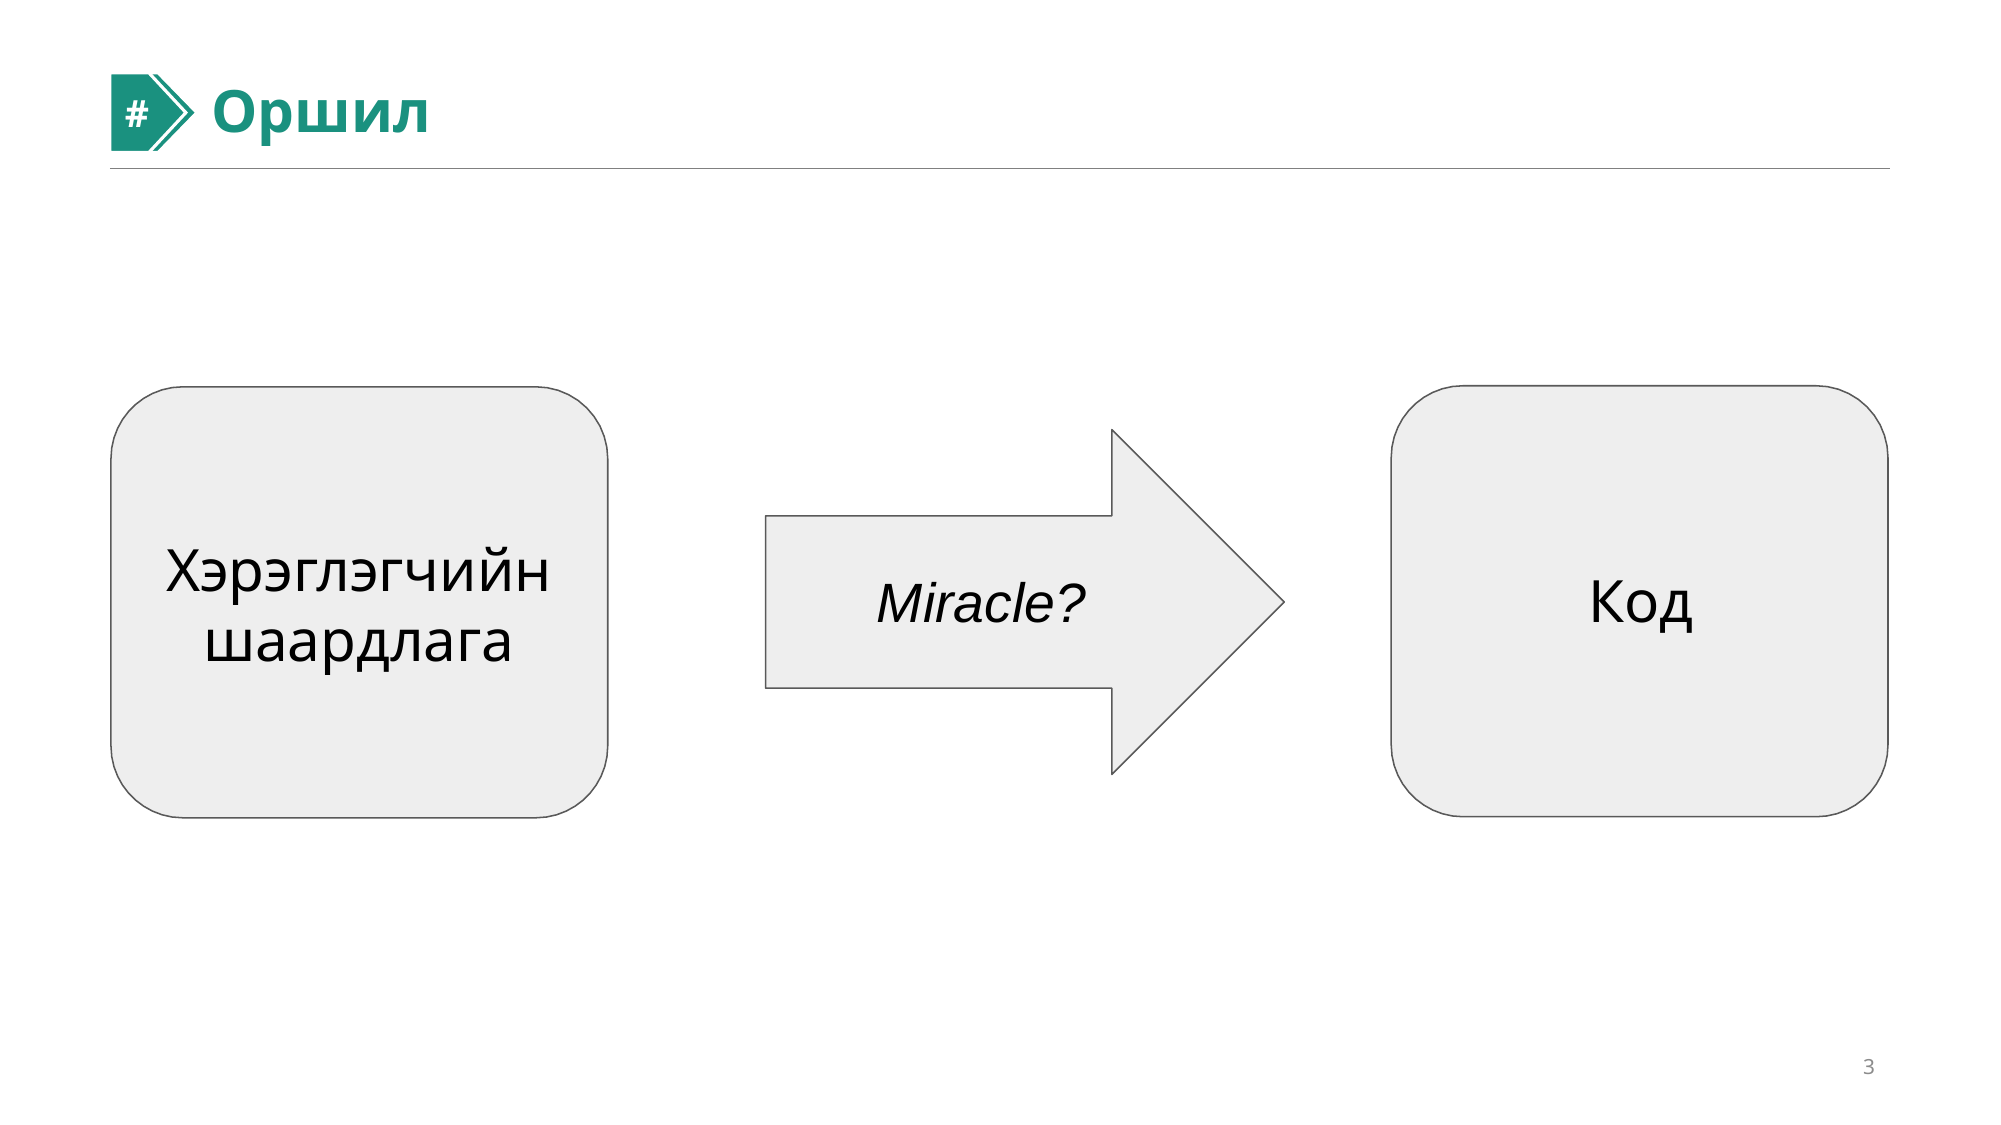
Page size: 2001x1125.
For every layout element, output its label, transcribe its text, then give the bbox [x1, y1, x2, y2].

text_box Оршил [196, 72, 1890, 153]
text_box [1390, 384, 1889, 818]
slide_number 3 [1412, 1050, 1890, 1085]
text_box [109, 385, 609, 819]
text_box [764, 428, 1286, 776]
text_box # [108, 71, 189, 154]
text_box # [151, 71, 200, 154]
